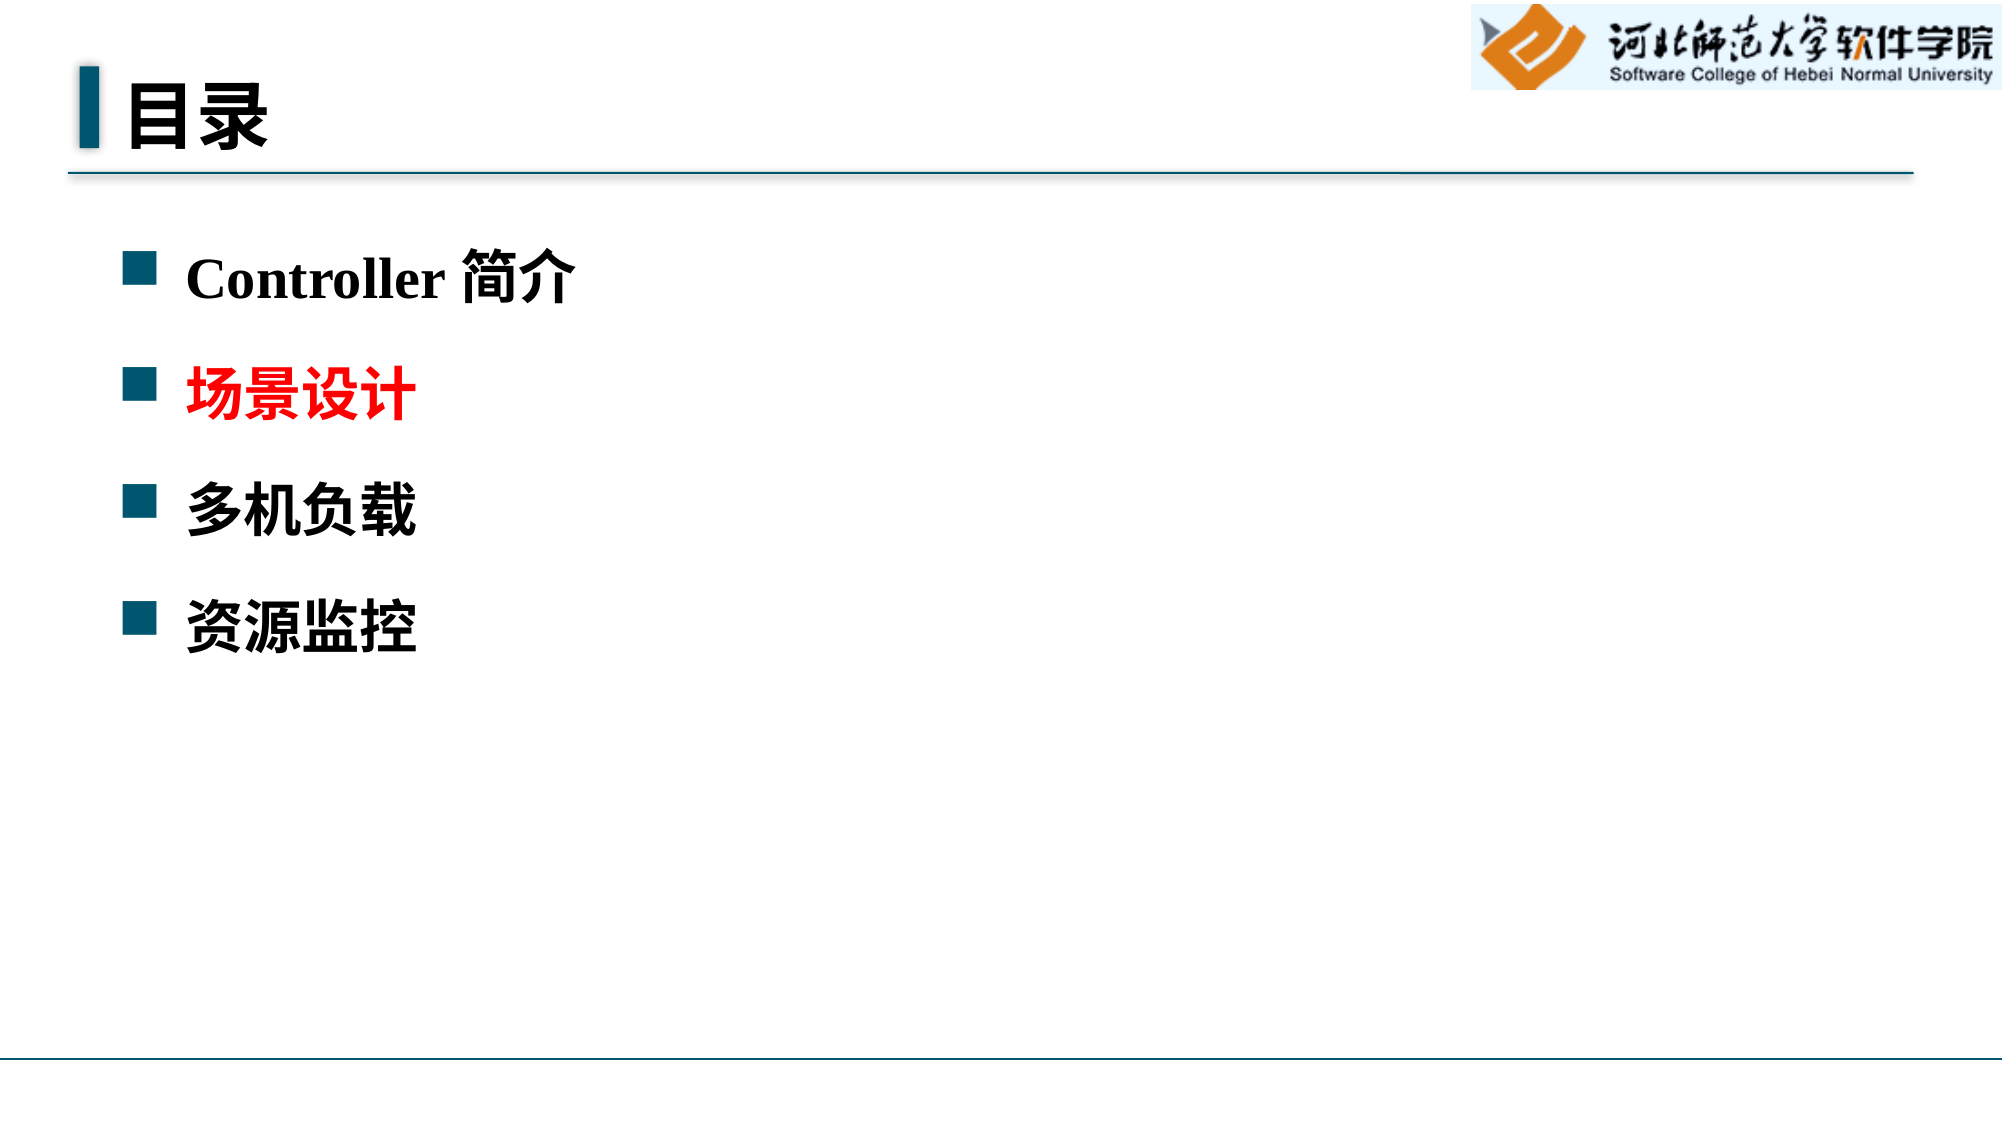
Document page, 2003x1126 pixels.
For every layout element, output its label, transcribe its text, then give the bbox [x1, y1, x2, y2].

picture [1471, 4, 2002, 90]
title 目录 [103, 66, 1462, 162]
list Controller简介 场景设计 多机负载 资源监控 [99, 196, 1903, 1024]
